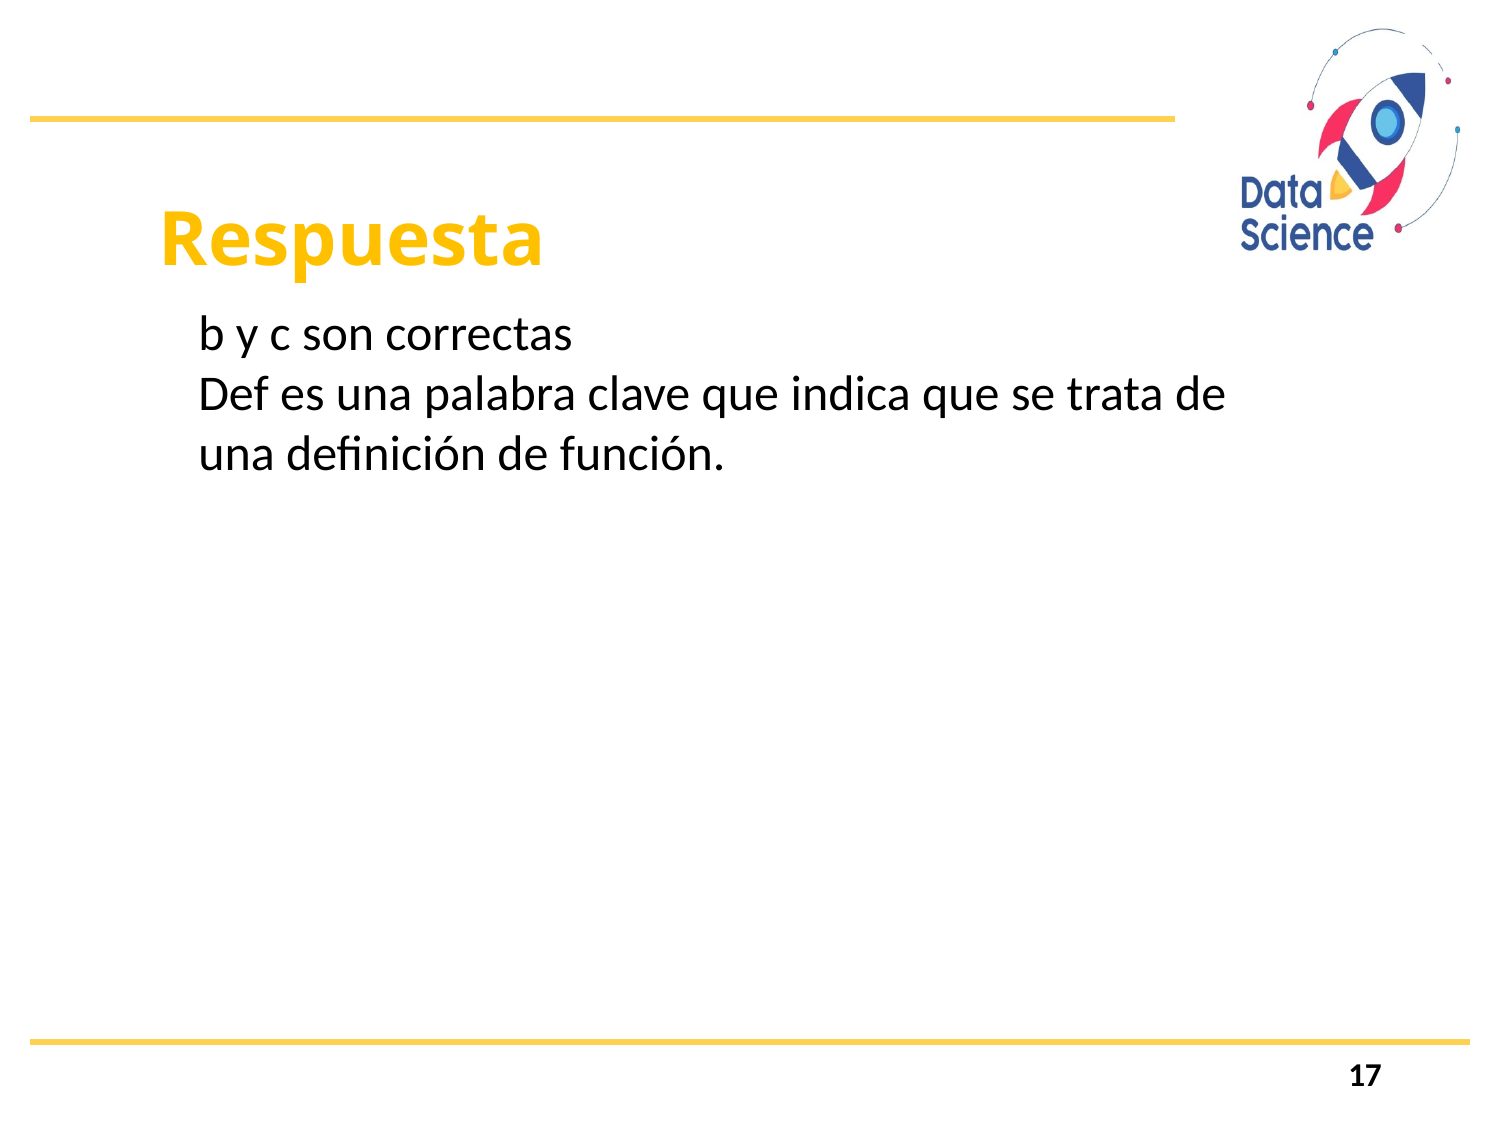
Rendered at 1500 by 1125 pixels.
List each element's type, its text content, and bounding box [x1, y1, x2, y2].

slide_number 17 [1059, 1051, 1397, 1103]
text_box Respuesta [143, 138, 932, 262]
text_box b y c son correctas Def es una palabra clave que indica que se trata de una definición de función. [183, 293, 1243, 975]
picture [1235, 21, 1464, 255]
